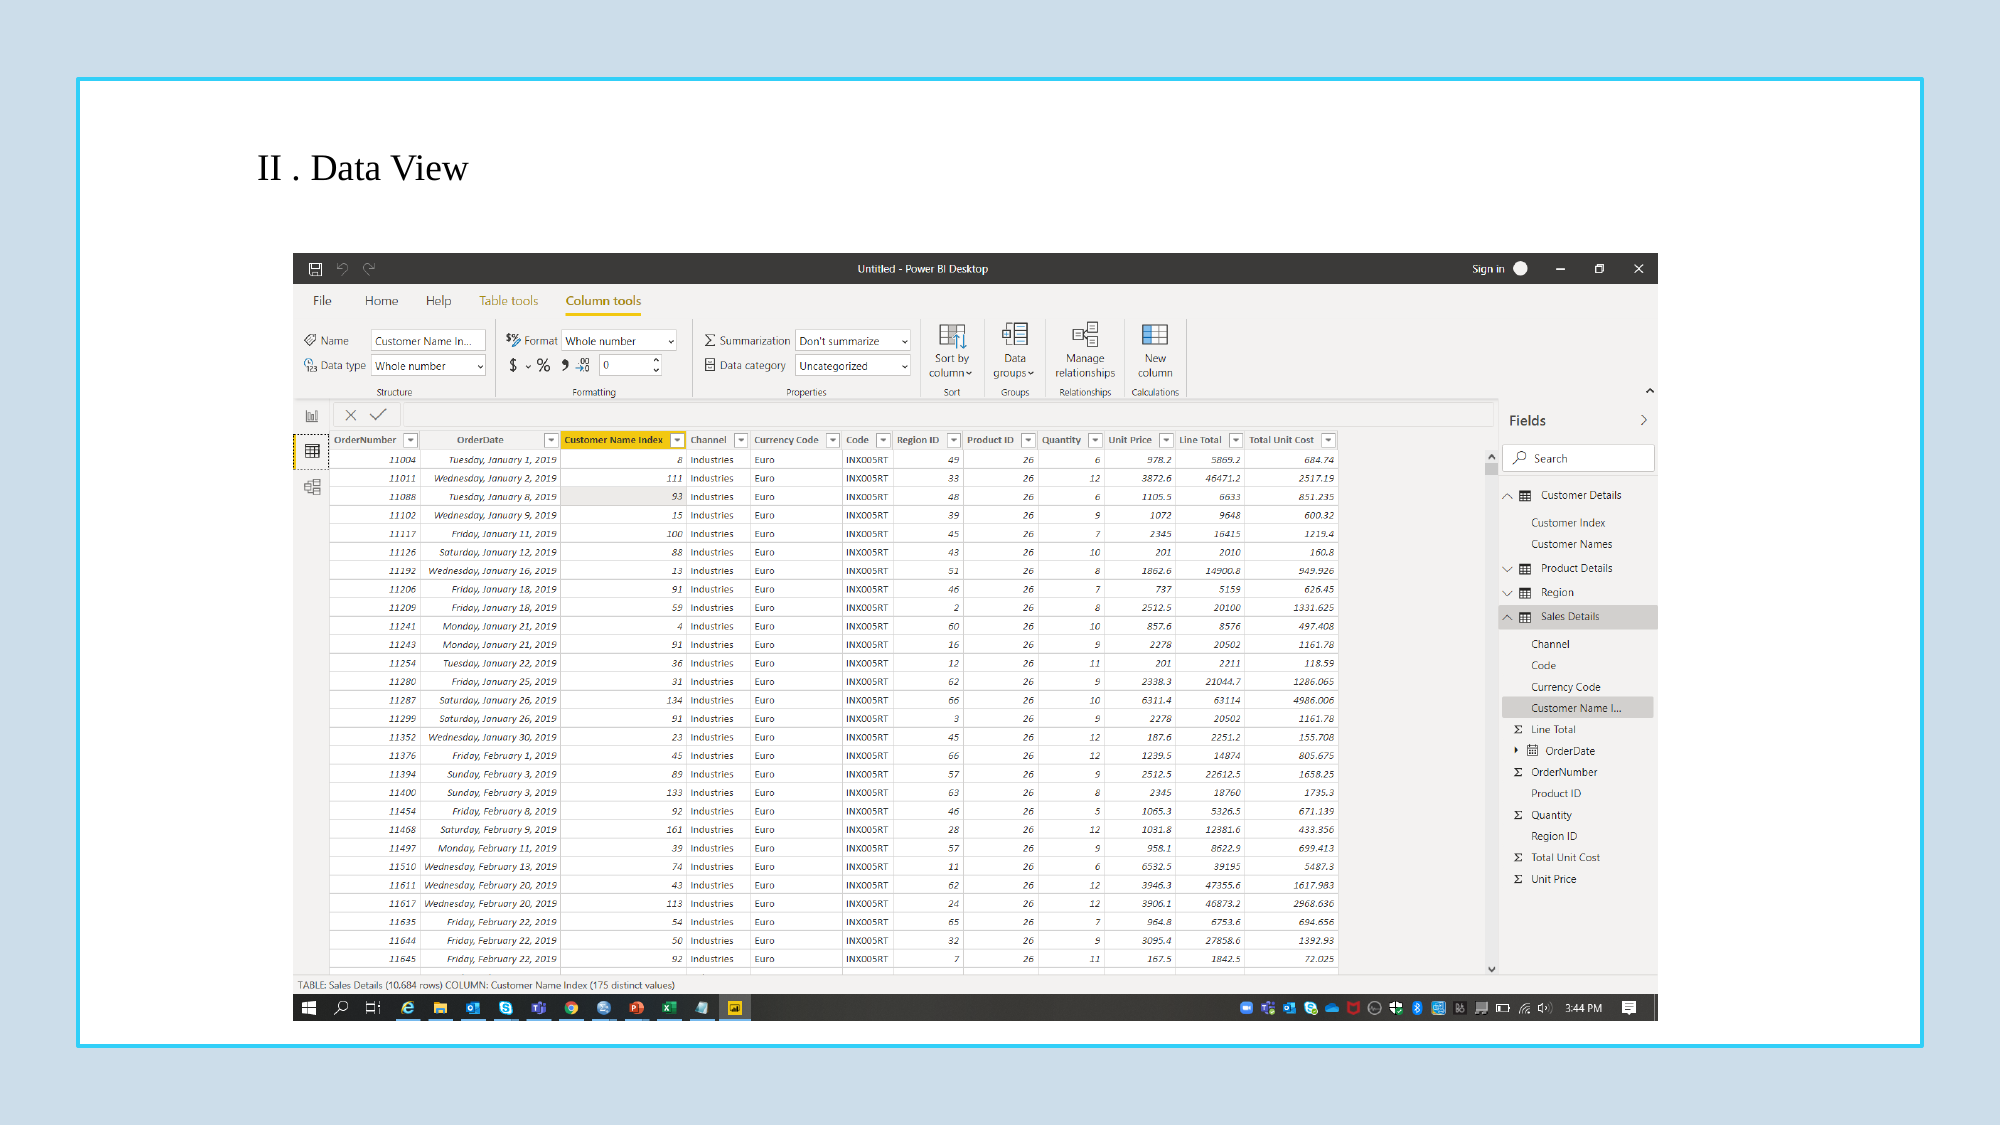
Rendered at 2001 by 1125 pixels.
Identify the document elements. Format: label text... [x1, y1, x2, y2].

text_box [77, 77, 1923, 1048]
text_box [0, 0, 2000, 1125]
text_box II . Data View [232, 135, 1741, 196]
picture [293, 253, 1659, 1022]
